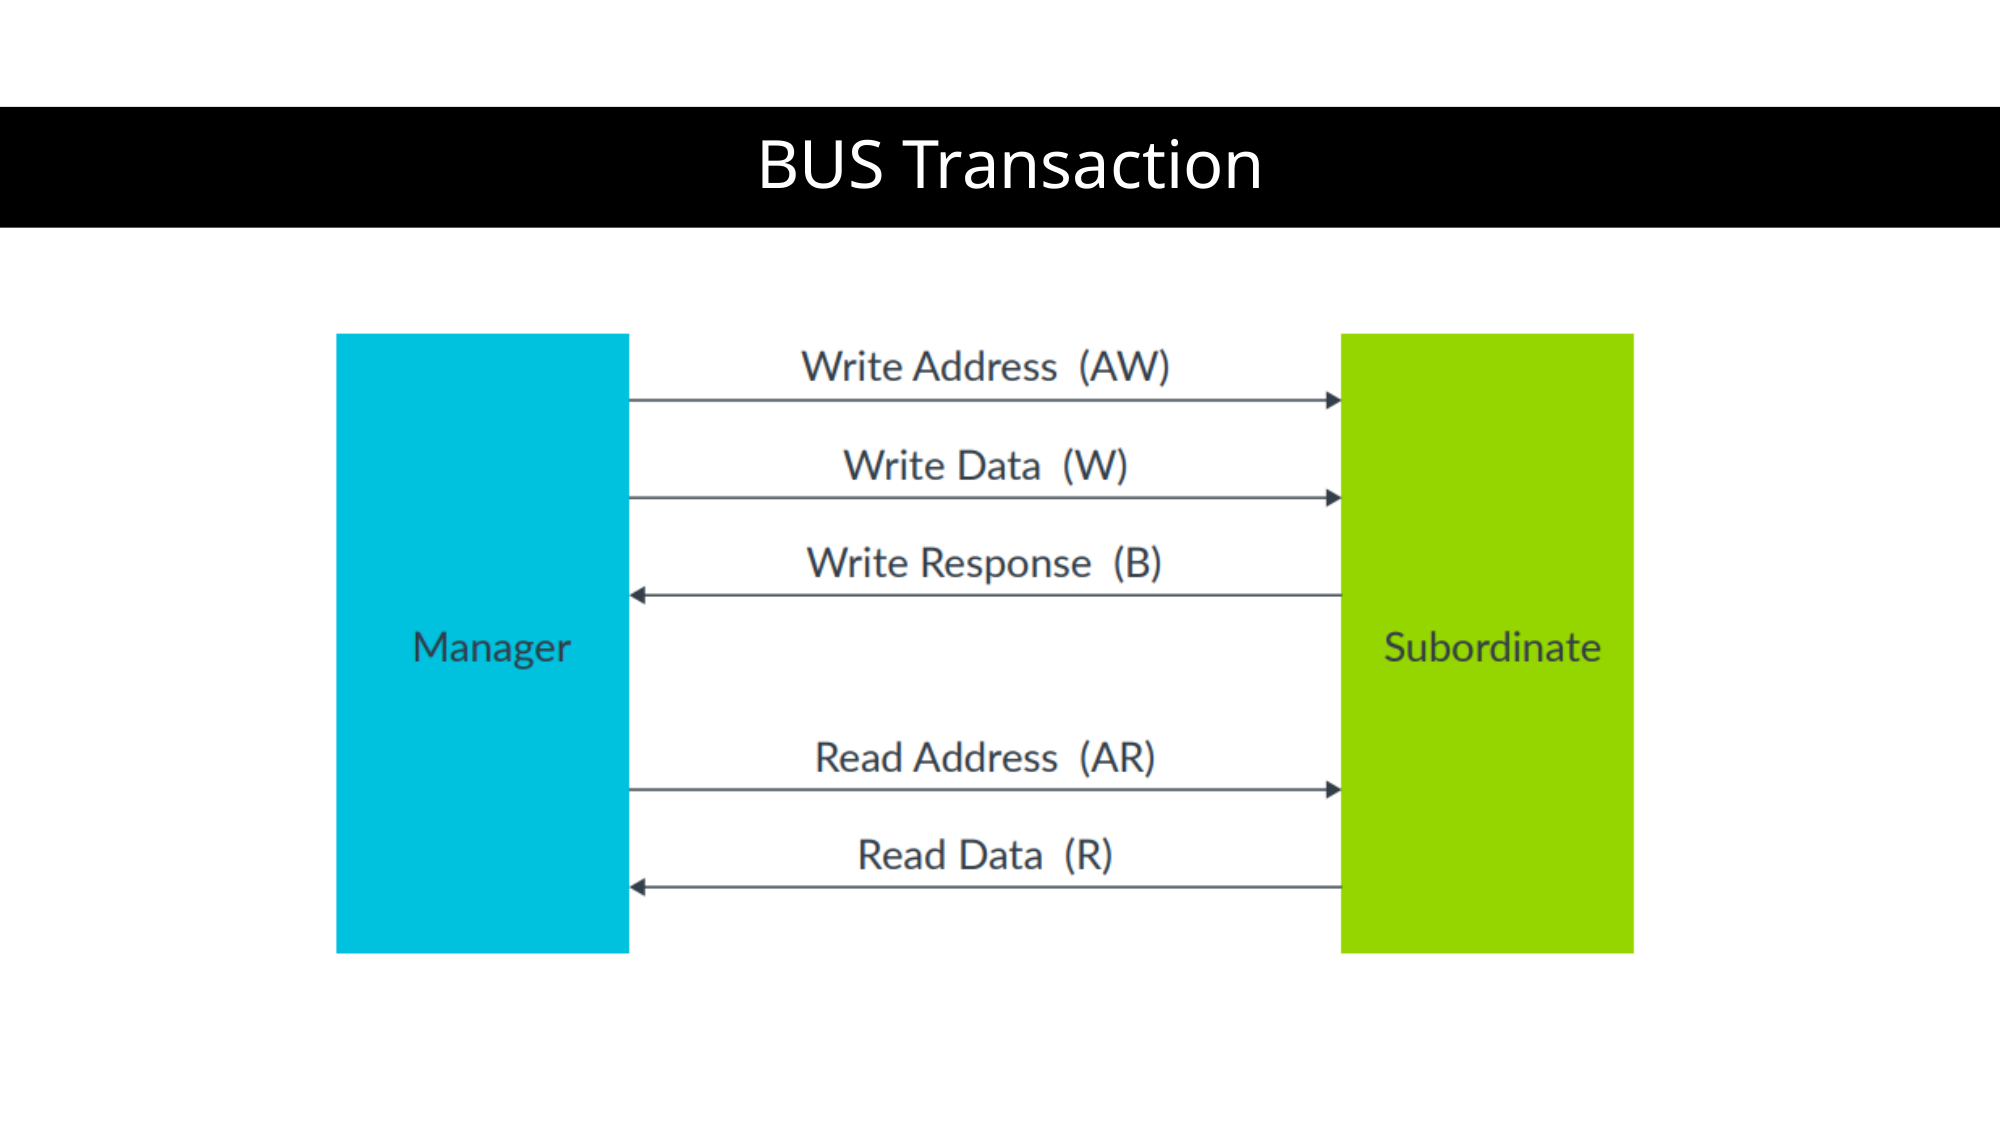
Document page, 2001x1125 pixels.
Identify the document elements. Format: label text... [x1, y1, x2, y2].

text_box [0, 106, 2000, 229]
picture [293, 274, 1707, 996]
title BUS Transaction [91, 105, 1931, 228]
